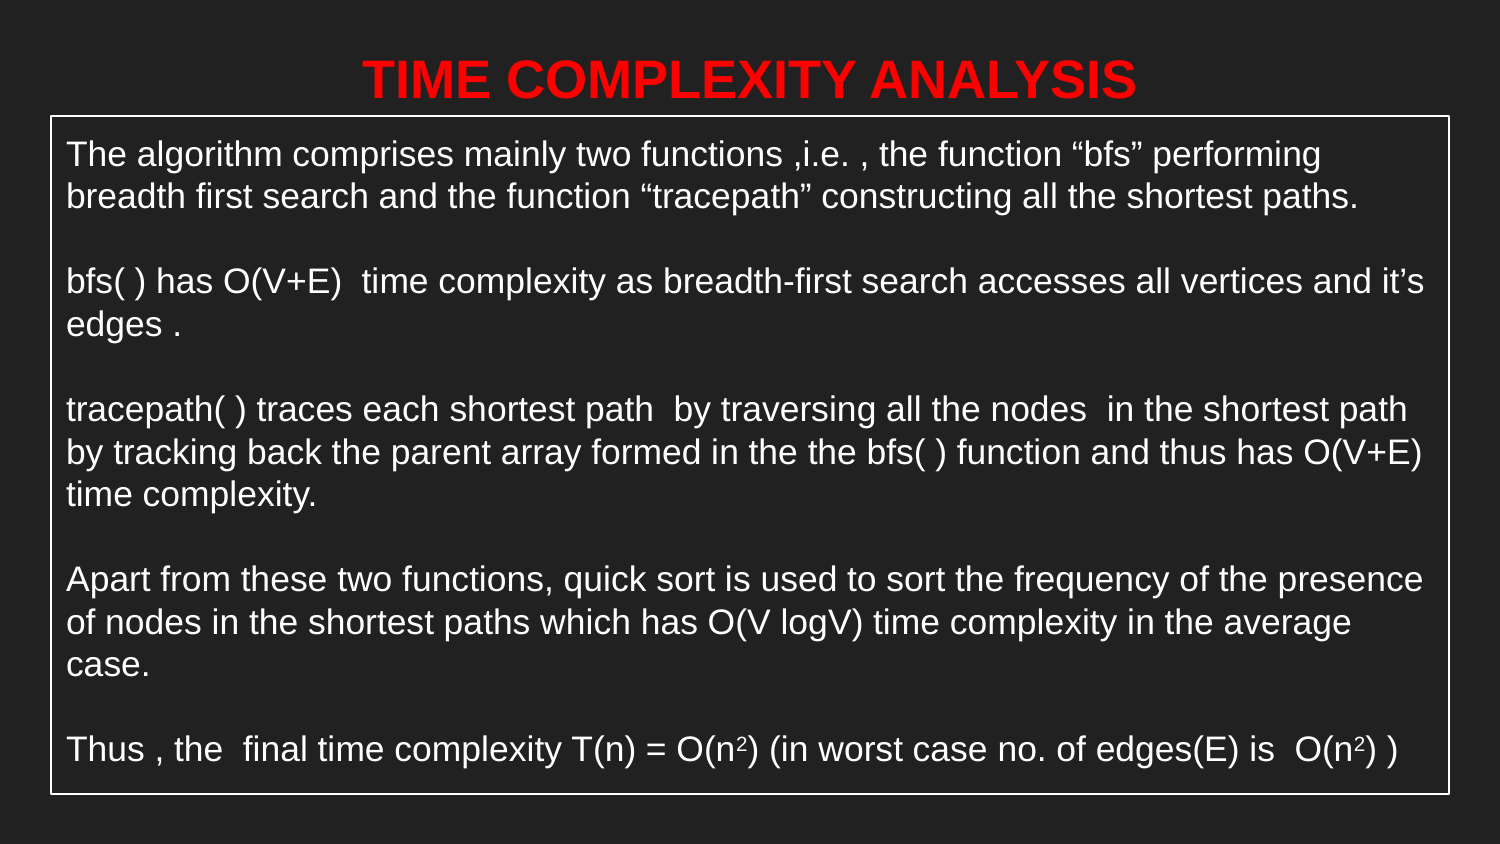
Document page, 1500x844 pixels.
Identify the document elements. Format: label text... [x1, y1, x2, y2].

list The algorithm comprises mainly two functions ,i.e. , the function “bfs” performing breadth first search and the function “tracepath” constructing all the shortest paths. bfs( ) has O(V+E) time complexity as breadth-first search accesses all vertices and it’s edges . tracepath( ) traces each shortest path by traversing all the nodes in the shortest path by tracking back the parent array formed in the the bfs( ) function and thus has O(V+E) time complexity. Apart from these two functions, quick sort is used to sort the frequency of the presence of nodes in the shortest paths which has O(V logV) time complexity in the average case. Thus , the final time complexity T(n) = O(n2) (in worst case no. of edges(E) is O(n2) ) [51, 116, 1449, 794]
title TIME COMPLEXITY ANALYSIS [51, 29, 1449, 116]
